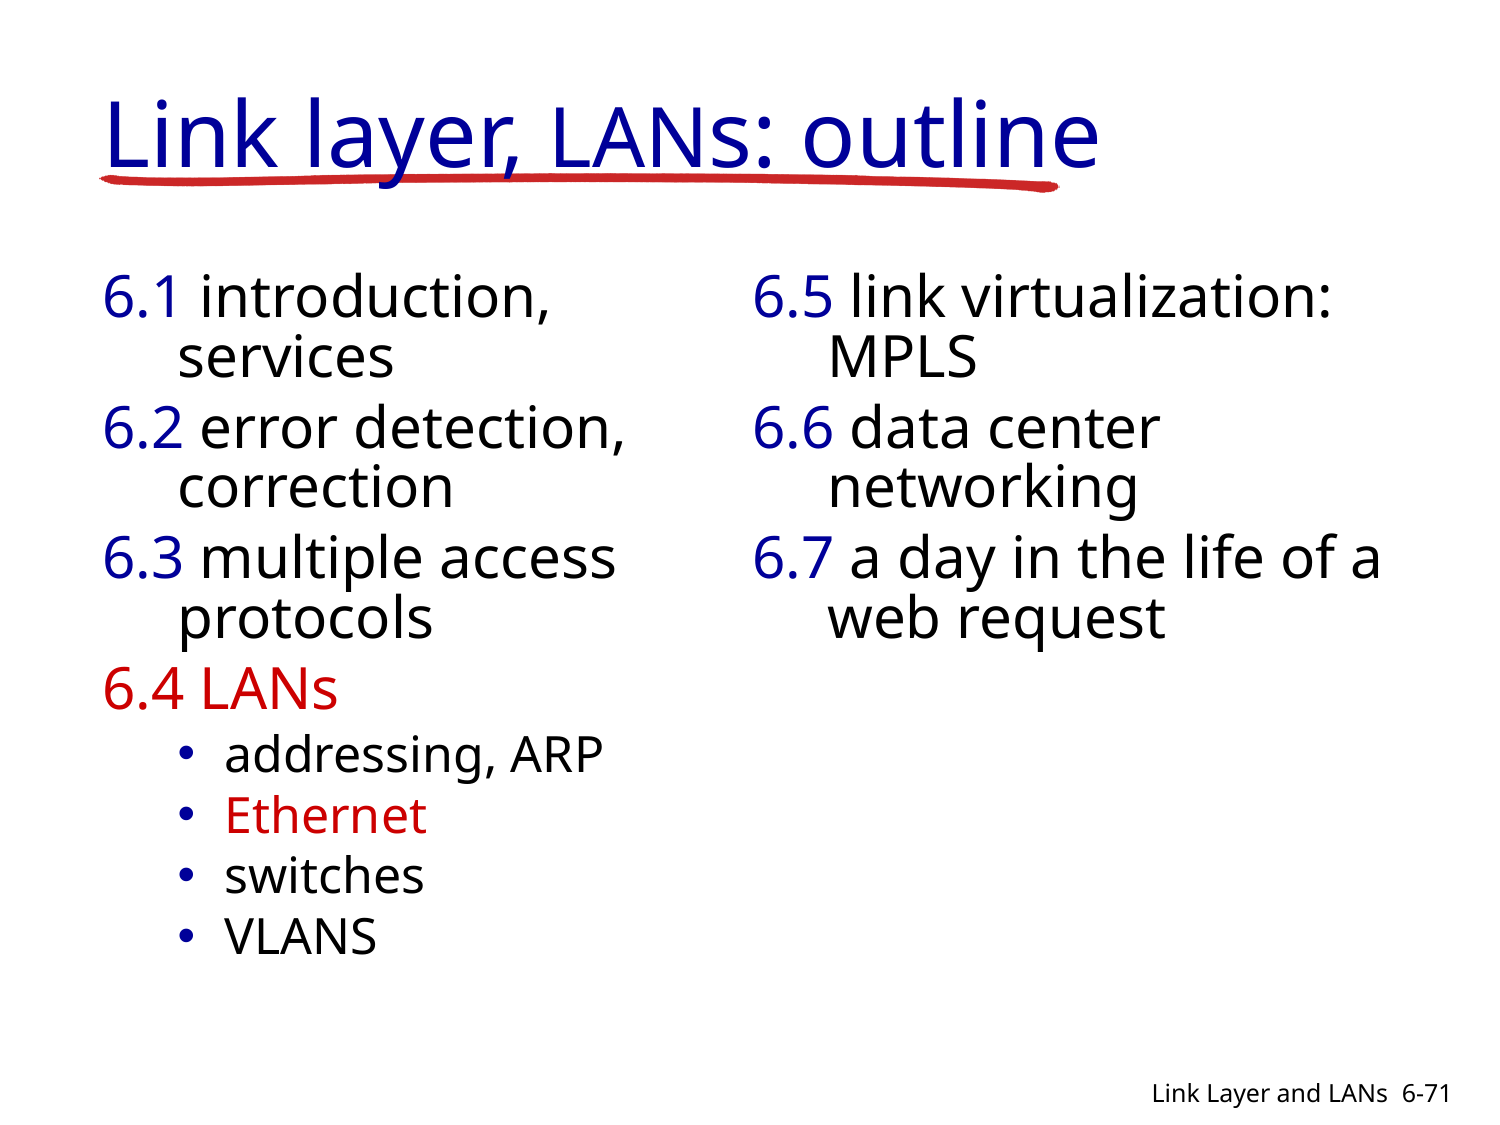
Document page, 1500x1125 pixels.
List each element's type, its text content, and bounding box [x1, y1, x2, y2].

picture [94, 168, 1071, 198]
title Link layer, LANs: outline [87, 37, 1363, 225]
list 6.1 introduction, services 6.2 error detection, correction 6.3 multiple access protocols 6.4 LANs addressing, ARP Ethernet switches VLANS [87, 262, 731, 1025]
footer Link Layer and LANs [1045, 1069, 1404, 1110]
list 6.5 link virtualization: MPLS 6.6 data center networking 6.7 a day in the life of a web request [737, 262, 1403, 1025]
slide_number 6-71 [1387, 1069, 1478, 1115]
